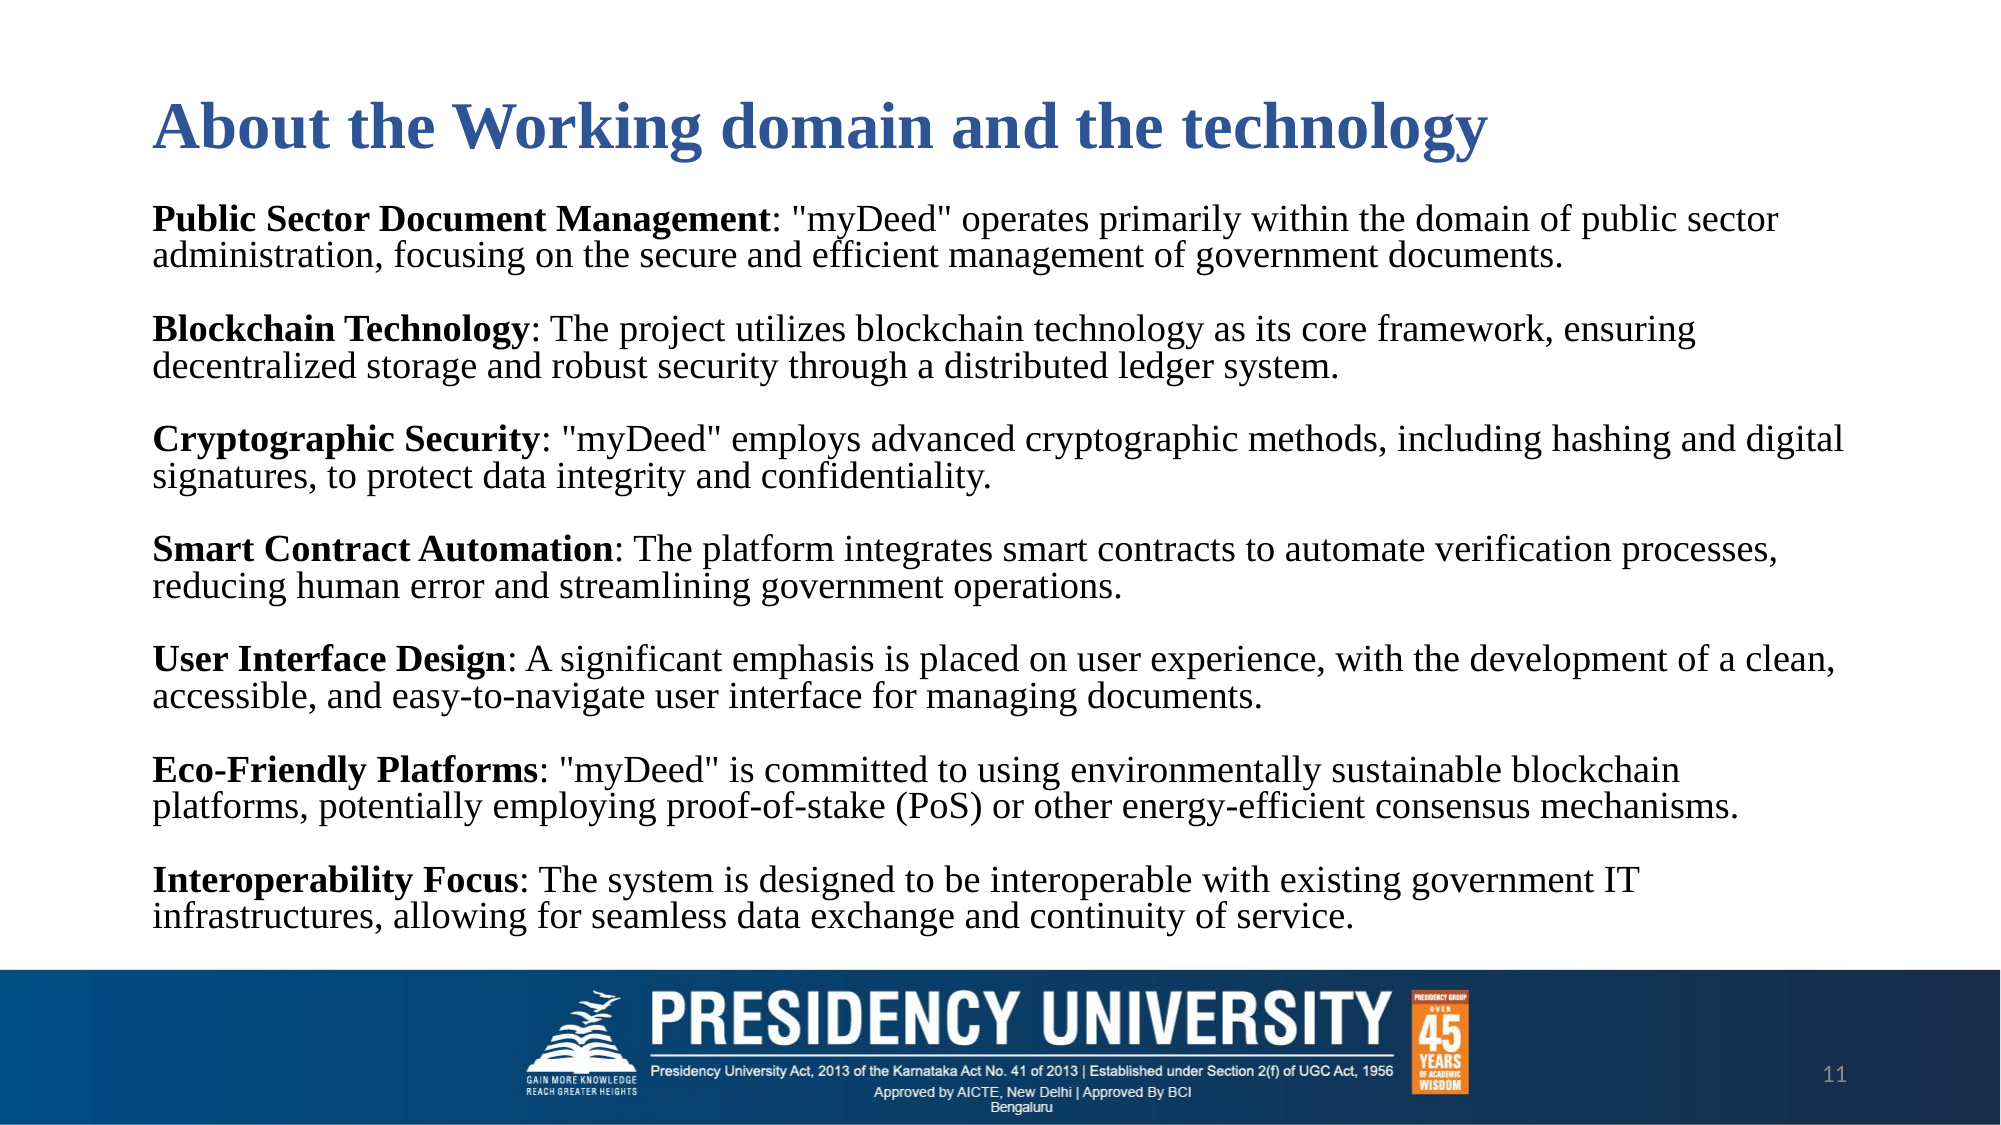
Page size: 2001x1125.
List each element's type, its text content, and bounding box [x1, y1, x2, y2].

title About the Working domain and the technology [137, 59, 1863, 194]
picture [0, 0, 2001, 1125]
list Public Sector Document Management: "myDeed" operates primarily within the domain of public sector administration, focusing on the secure and efficient management of government documents. Blockchain Technology: The project utilizes blockchain technology as its core framework, ensuring decentralized storage and robust security through a distributed ledger system. Cryptographic Security: "myDeed" employs advanced cryptographic methods, including hashing and digital signatures, to protect data integrity and confidentiality. Smart Contract Automation: The platform integrates smart contracts to automate verification processes, reducing human error and streamlining government operations. User Interface Design: A significant emphasis is placed on user experience, with the development of a clean, accessible, and easy-to-navigate user interface for managing documents. Eco-Friendly Platforms: "myDeed" is committed to using environmentally sustainable blockchain platforms, potentially employing proof-of-stake (PoS) or other energy-efficient consensus mechanisms. Interoperability Focus: The system is designed to be interoperable with existing government IT infrastructures, allowing for seamless data exchange and continuity of service. [137, 194, 1863, 860]
slide_number ‹#› [1412, 1042, 1863, 1103]
